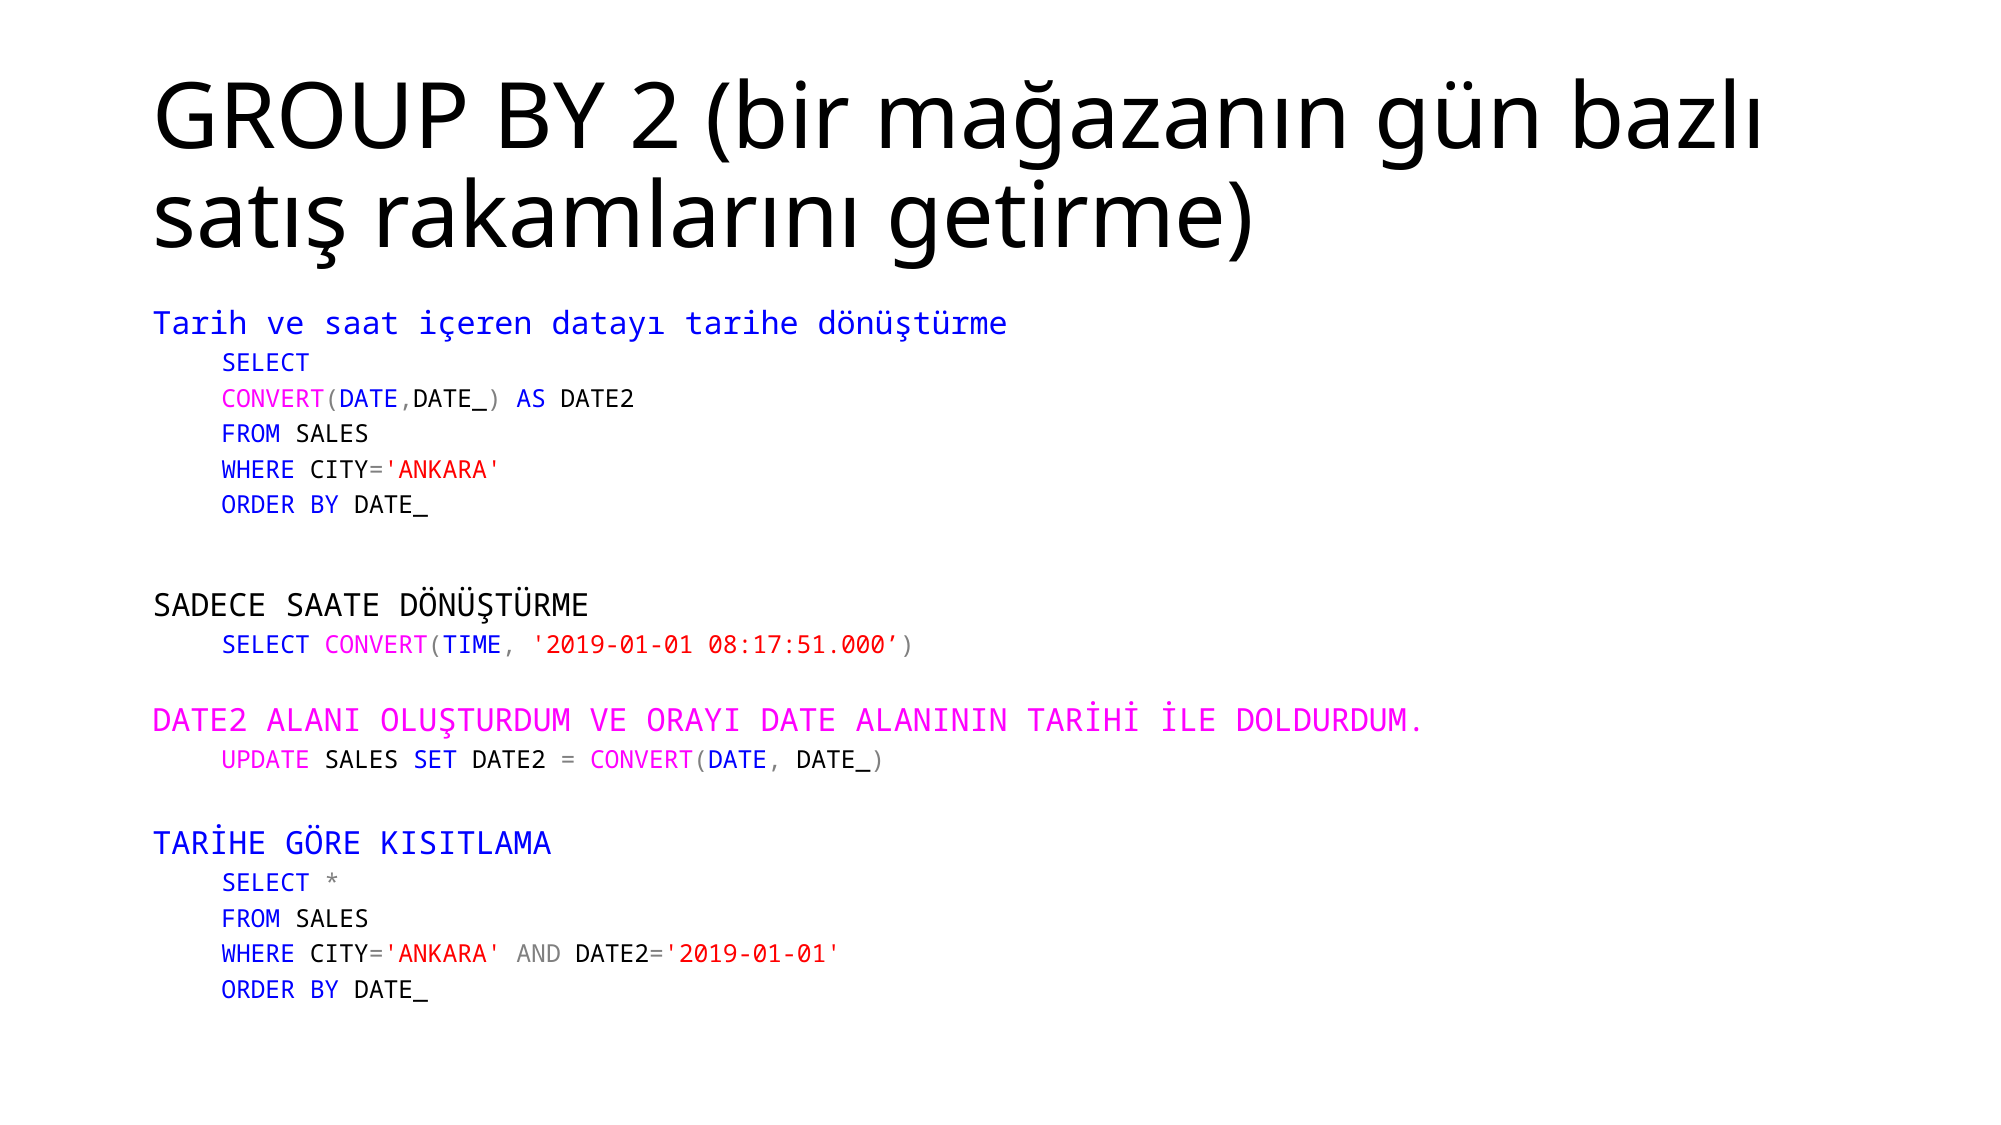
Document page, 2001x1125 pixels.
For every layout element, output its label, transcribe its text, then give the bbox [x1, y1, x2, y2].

list Tarih ve saat içeren datayı tarihe dönüştürme SELECT CONVERT(DATE,DATE_) AS DATE2 FROM SALES WHERE CITY='ANKARA' ORDER BY DATE_ SADECE SAATE DÖNÜŞTÜRME SELECT CONVERT(TIME, '2019-01-01 08:17:51.000’) DATE2 ALANI OLUŞTURDUM VE ORAYI DATE ALANININ TARİHİ İLE DOLDURDUM. UPDATE SALES SET DATE2 = CONVERT(DATE, DATE_) TARİHE GÖRE KISITLAMA SELECT * FROM SALES WHERE CITY='ANKARA' AND DATE2='2019-01-01' ORDER BY DATE_ [137, 299, 1863, 1014]
title GROUP BY 2 (bir mağazanın gün bazlı satış rakamlarını getirme) [137, 59, 1863, 278]
